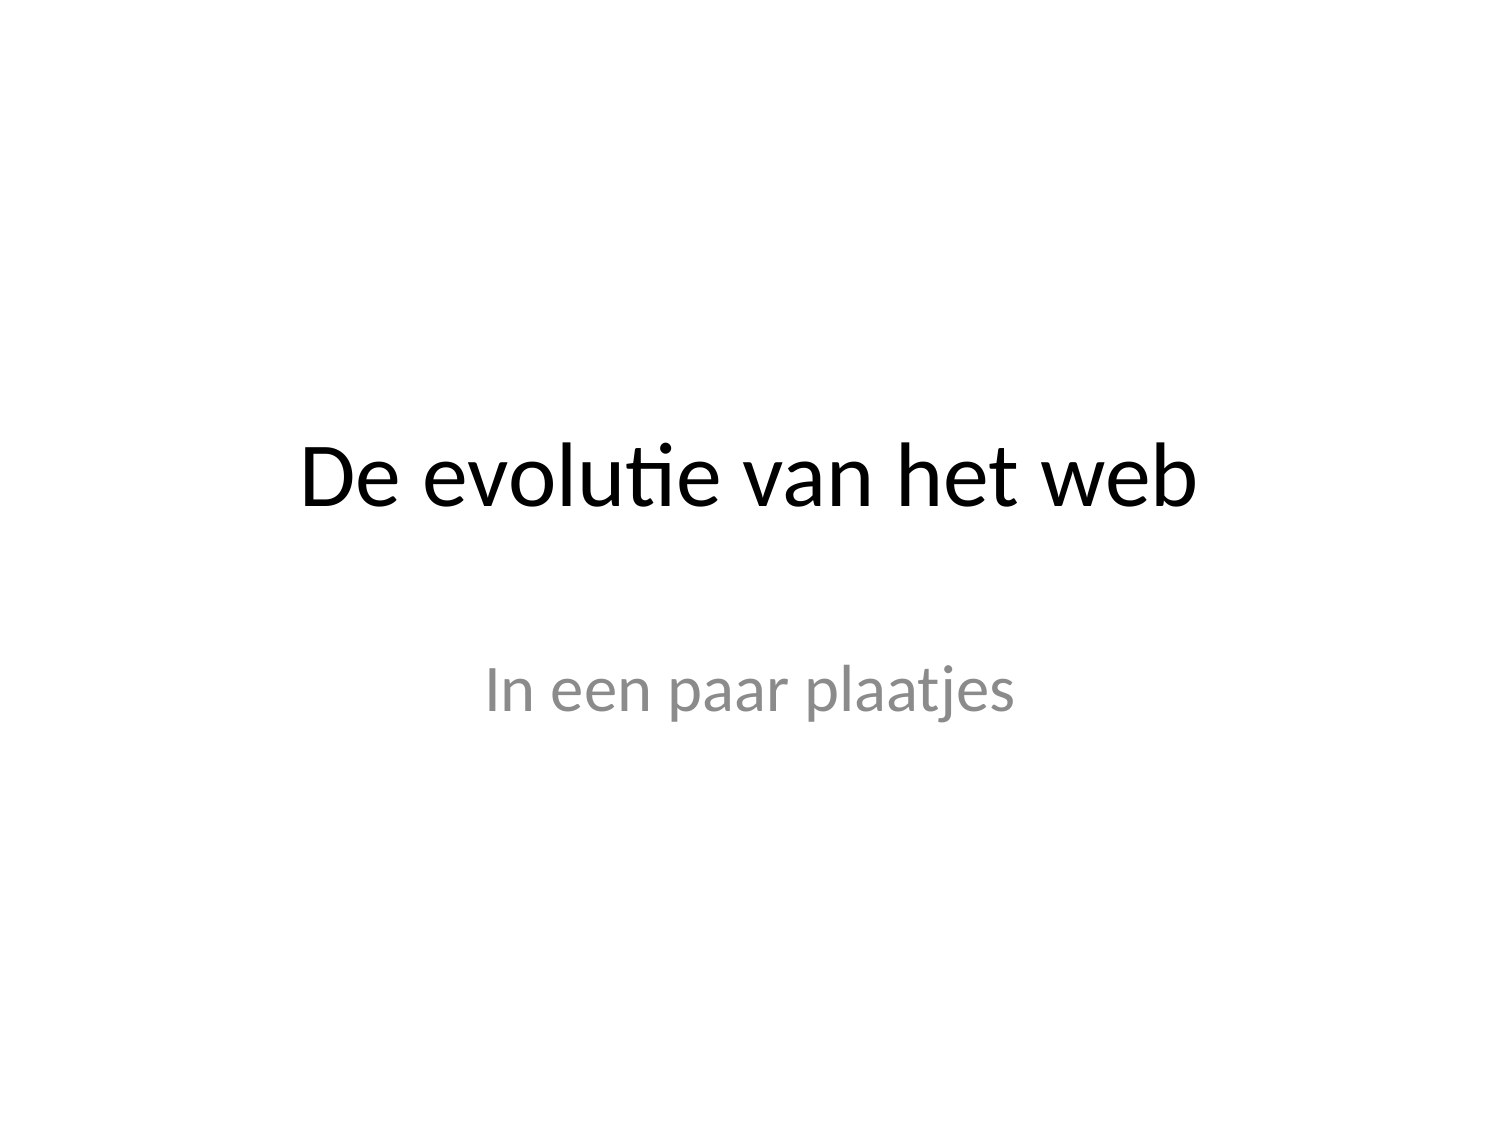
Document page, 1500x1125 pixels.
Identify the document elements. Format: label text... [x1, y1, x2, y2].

title De evolutie van het web [112, 349, 1388, 591]
subtitle In een paar plaatjes [225, 637, 1275, 925]
